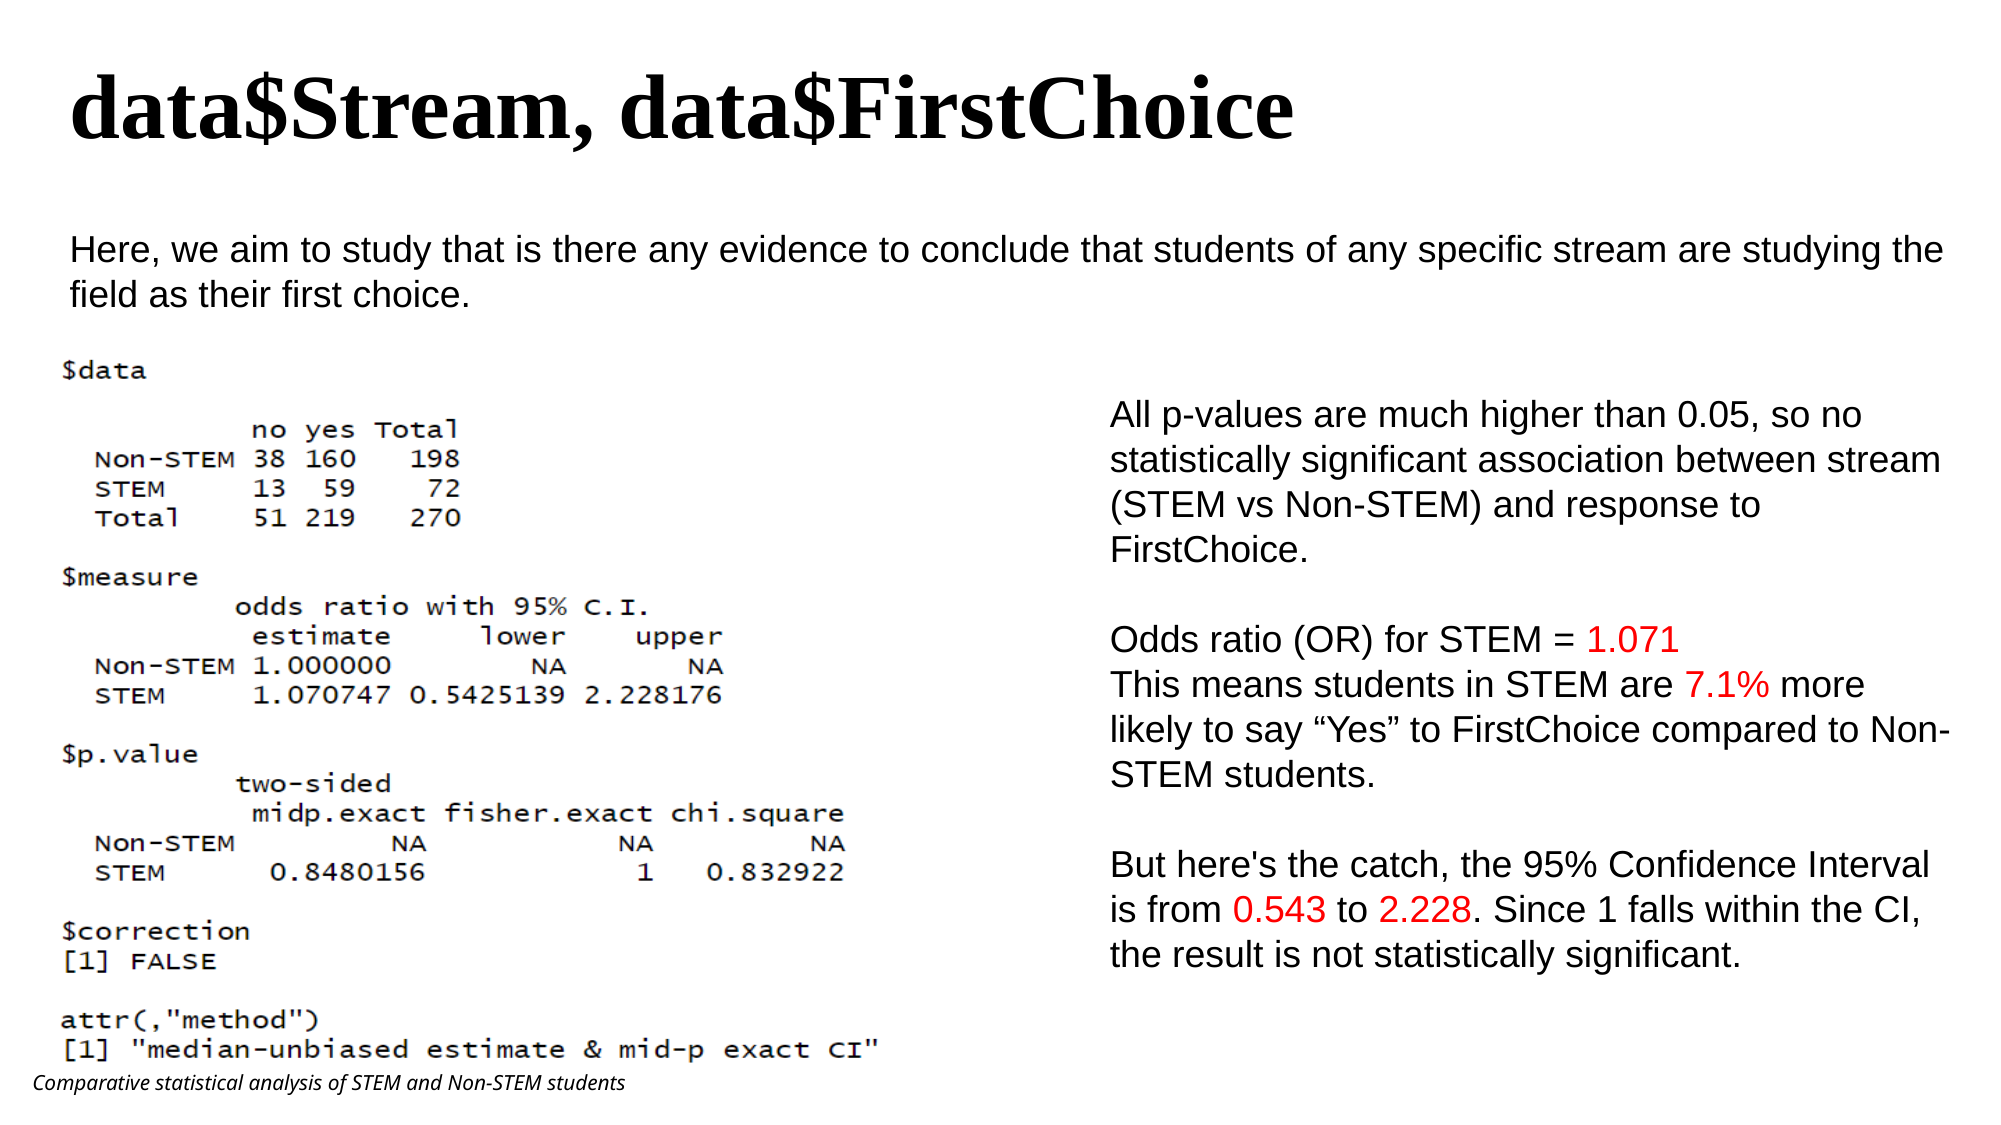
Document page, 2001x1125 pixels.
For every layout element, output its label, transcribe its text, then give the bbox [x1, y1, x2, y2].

text_box Here, we aim to study that is there any evidence to conclude that students of any specific stream are studying the field as their first choice. [54, 217, 2000, 413]
title data$Stream, data$FirstChoice [54, 0, 1780, 217]
picture [41, 320, 1451, 1078]
footer Comparative statistical analysis of STEM and Non-STEM students [0, 1052, 797, 1112]
text_box All p-values are much higher than 0.05, so no statistically significant association between stream (STEM vs Non-STEM) and response to FirstChoice. Odds ratio (OR) for STEM = 1.071 This means students in STEM are 7.1% more likely to say “Yes” to FirstChoice compared to Non-STEM students. But here's the catch, the 95% Confidence Interval is from 0.543 to 2.228. Since 1 falls within the CI, the result is not statistically significant. [1095, 382, 1971, 1118]
